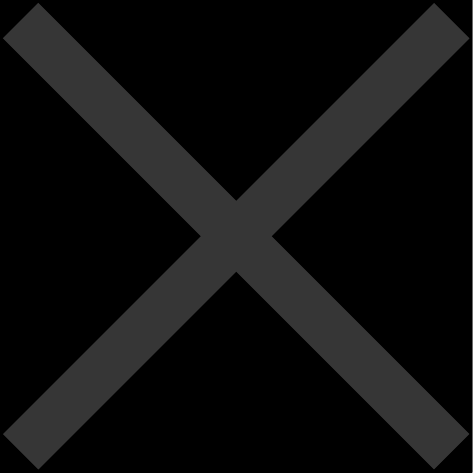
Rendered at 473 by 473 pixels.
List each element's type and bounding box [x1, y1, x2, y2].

text_box [0, 0, 473, 473]
text_box [20, 20, 452, 453]
